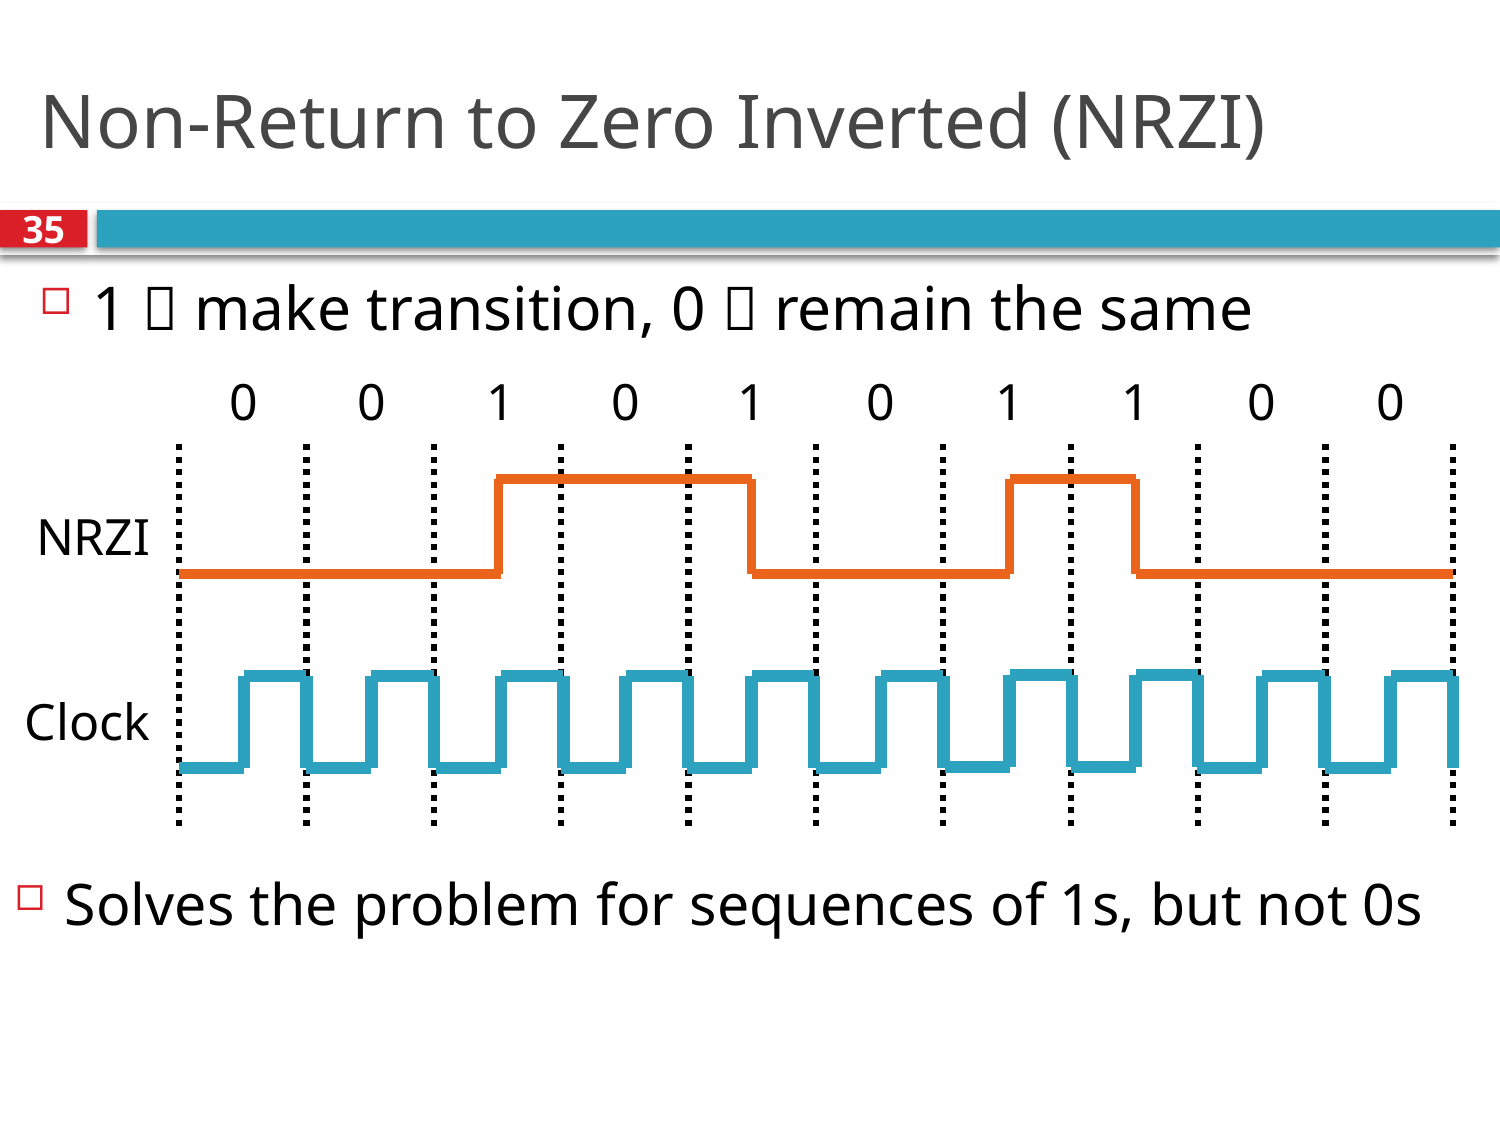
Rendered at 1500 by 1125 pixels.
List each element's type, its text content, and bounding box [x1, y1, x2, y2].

text_box 0 [342, 363, 401, 438]
text_box 0 [596, 363, 655, 438]
text_box 1 [722, 363, 781, 438]
list 1  make transition, 0  remain the same [24, 262, 1475, 364]
text_box 1 [980, 363, 1039, 438]
text_box 1 [1106, 363, 1165, 438]
text_box 1 [471, 363, 530, 438]
text_box 0 [1361, 363, 1420, 438]
text_box 0 [851, 363, 910, 438]
text_box Clock [10, 682, 166, 758]
text_box 0 [214, 363, 274, 438]
text_box NRZI [21, 498, 166, 573]
text_box 0 [1233, 363, 1292, 438]
text_box Solves the problem for sequences of 1s, but not 0s [0, 860, 1500, 962]
slide_number 35 [0, 206, 88, 257]
title Non-Return to Zero Inverted (NRZI) [24, 37, 1475, 200]
